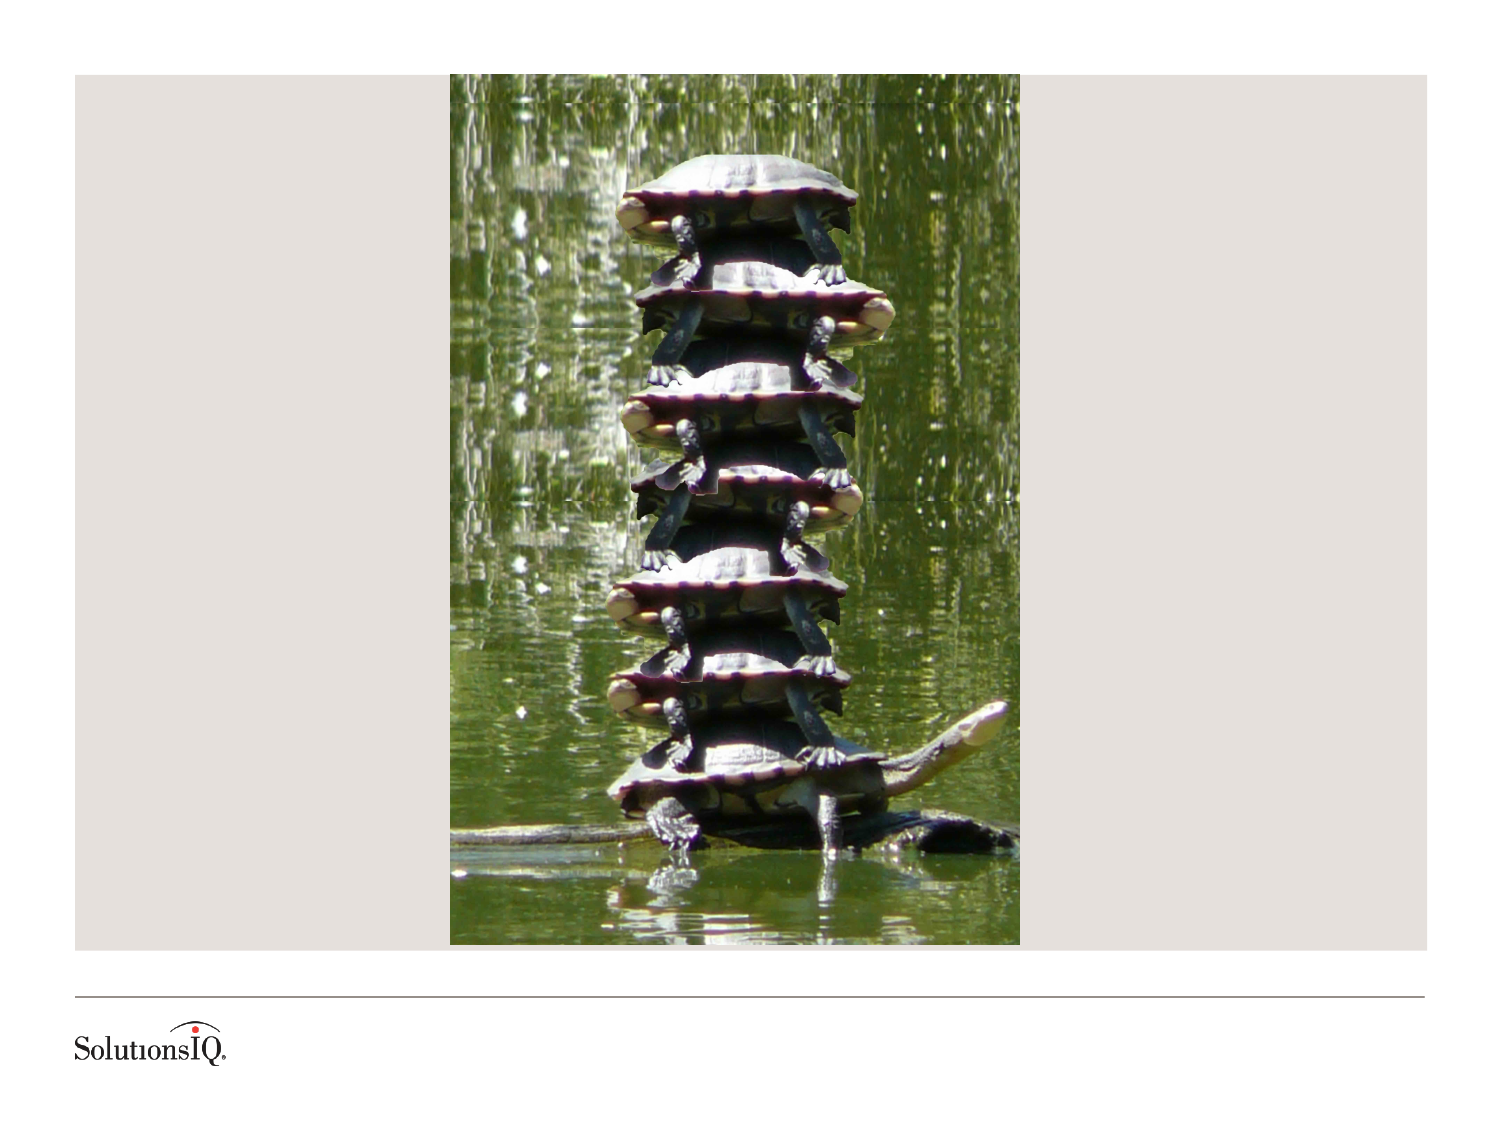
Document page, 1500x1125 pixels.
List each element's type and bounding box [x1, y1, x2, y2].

picture [449, 74, 1021, 946]
picture [75, 1021, 227, 1066]
